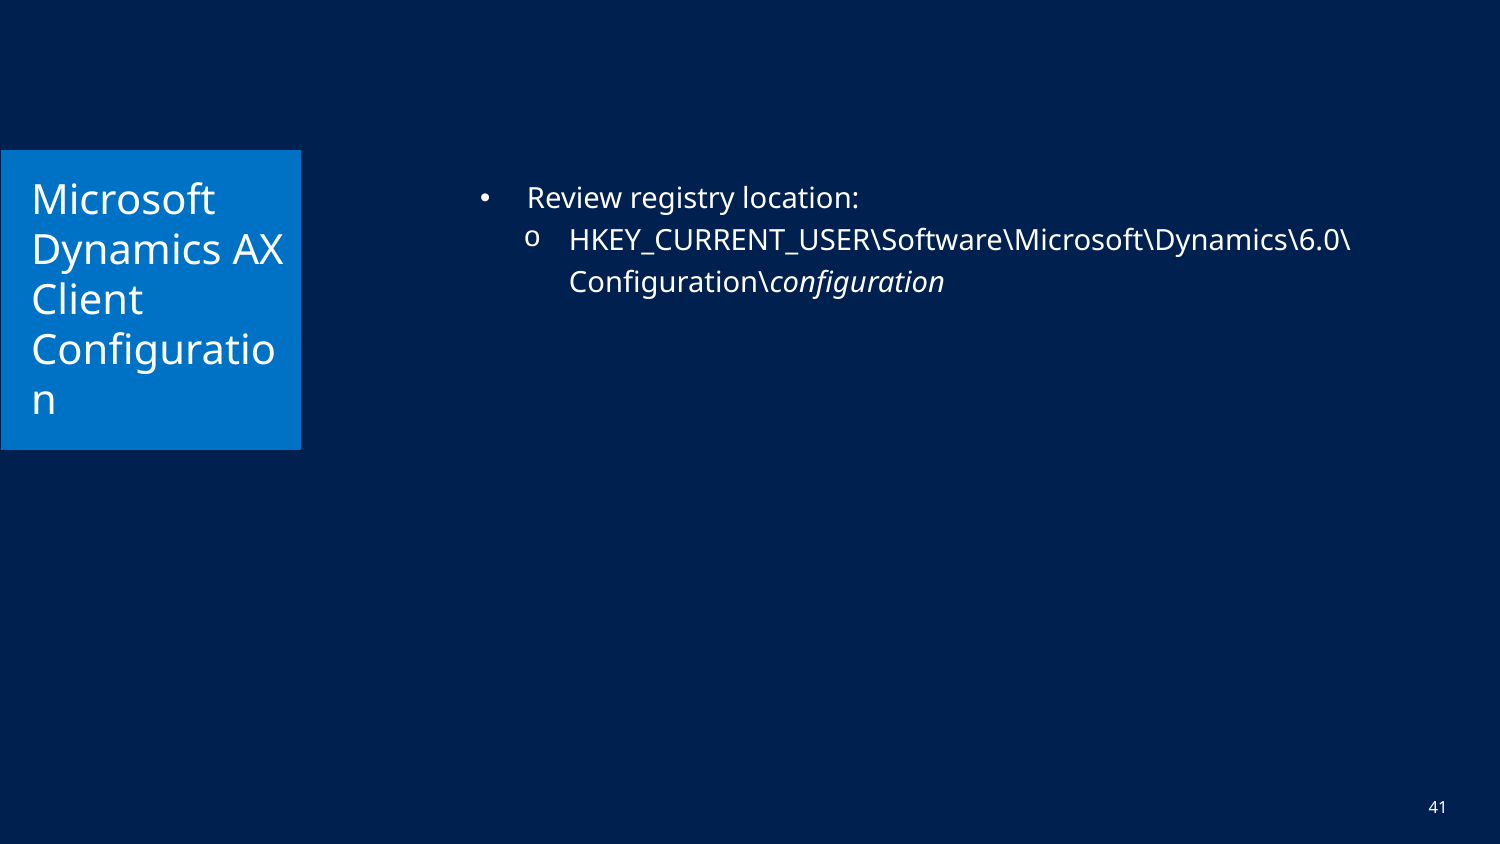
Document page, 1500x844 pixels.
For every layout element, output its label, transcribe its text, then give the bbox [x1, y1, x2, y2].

title Microsoft Dynamics AX Client Configuration [1, 150, 302, 450]
list Review registry location: HKEY_CURRENT_USER\Software\Microsoft\Dynamics\6.0\Configuration\configuration [450, 150, 1463, 772]
slide_number 41 [1112, 782, 1463, 827]
